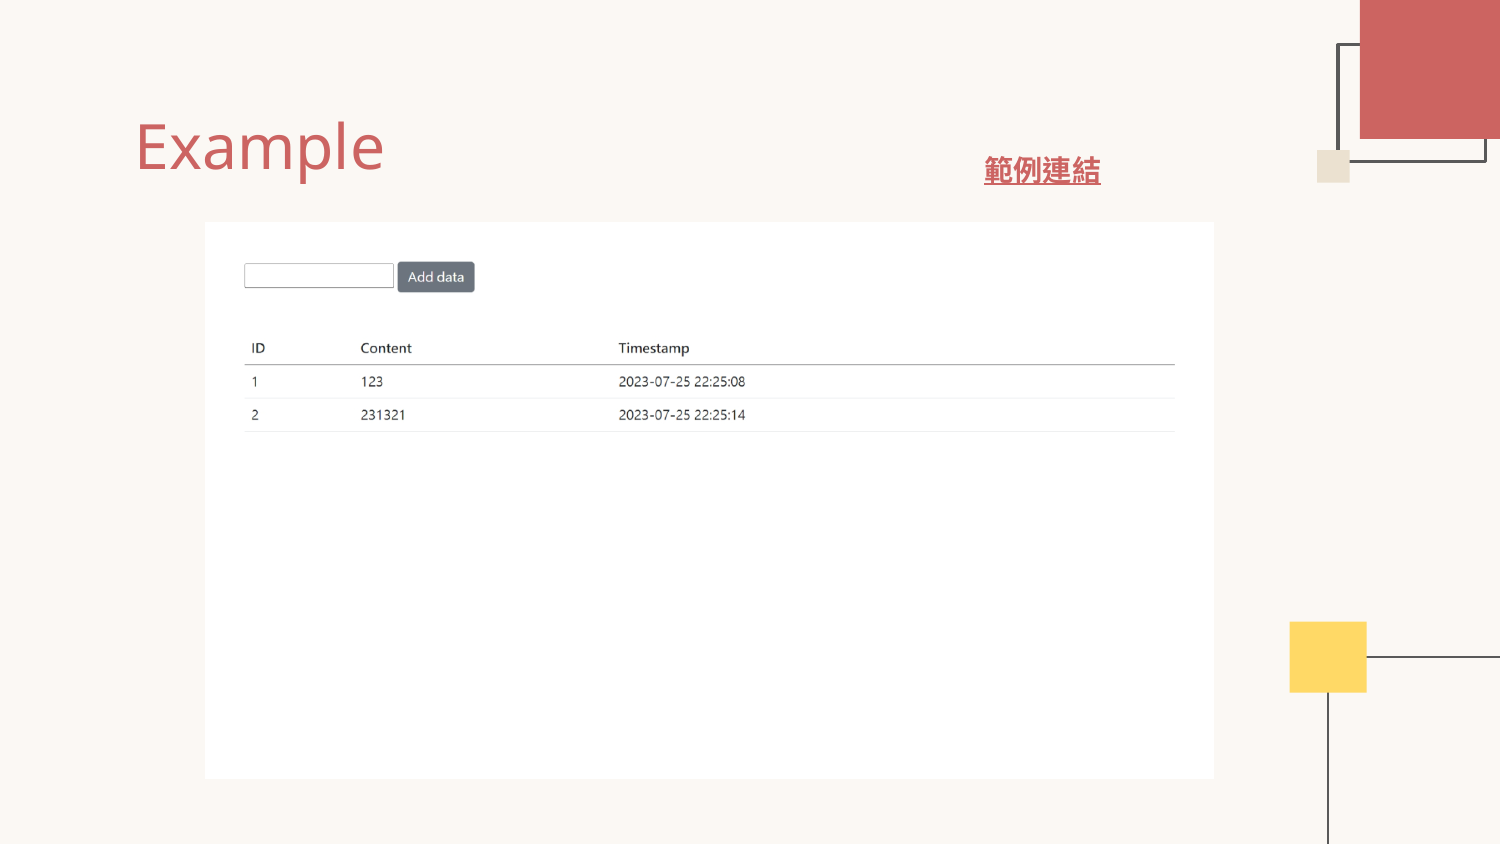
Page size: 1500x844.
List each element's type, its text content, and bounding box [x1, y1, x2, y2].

picture [205, 222, 1215, 780]
text_box 範例連結 [969, 144, 1121, 195]
title Example [119, 97, 1500, 192]
